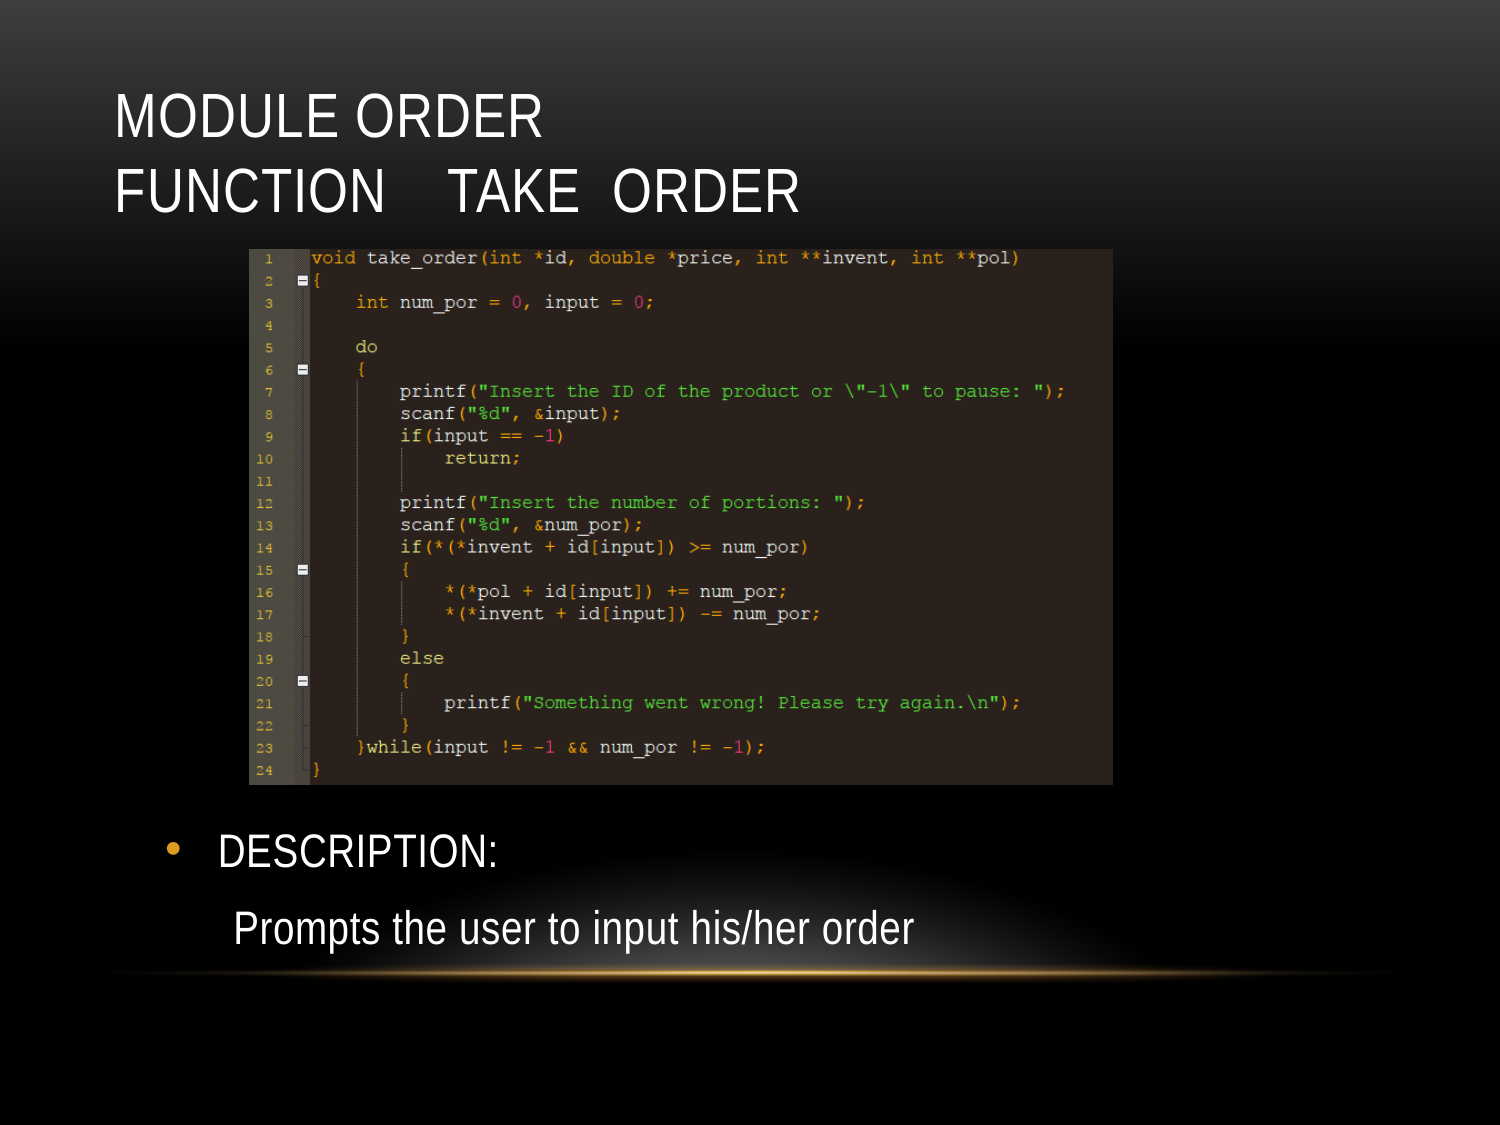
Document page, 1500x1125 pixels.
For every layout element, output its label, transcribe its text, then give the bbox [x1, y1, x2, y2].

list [249, 249, 1113, 785]
picture [0, 0, 1500, 1125]
list DESCRIPTION: Prompts the user to input his/her order [150, 812, 1300, 963]
title MODULE ORDER FUNCTION take order [99, 45, 1400, 233]
